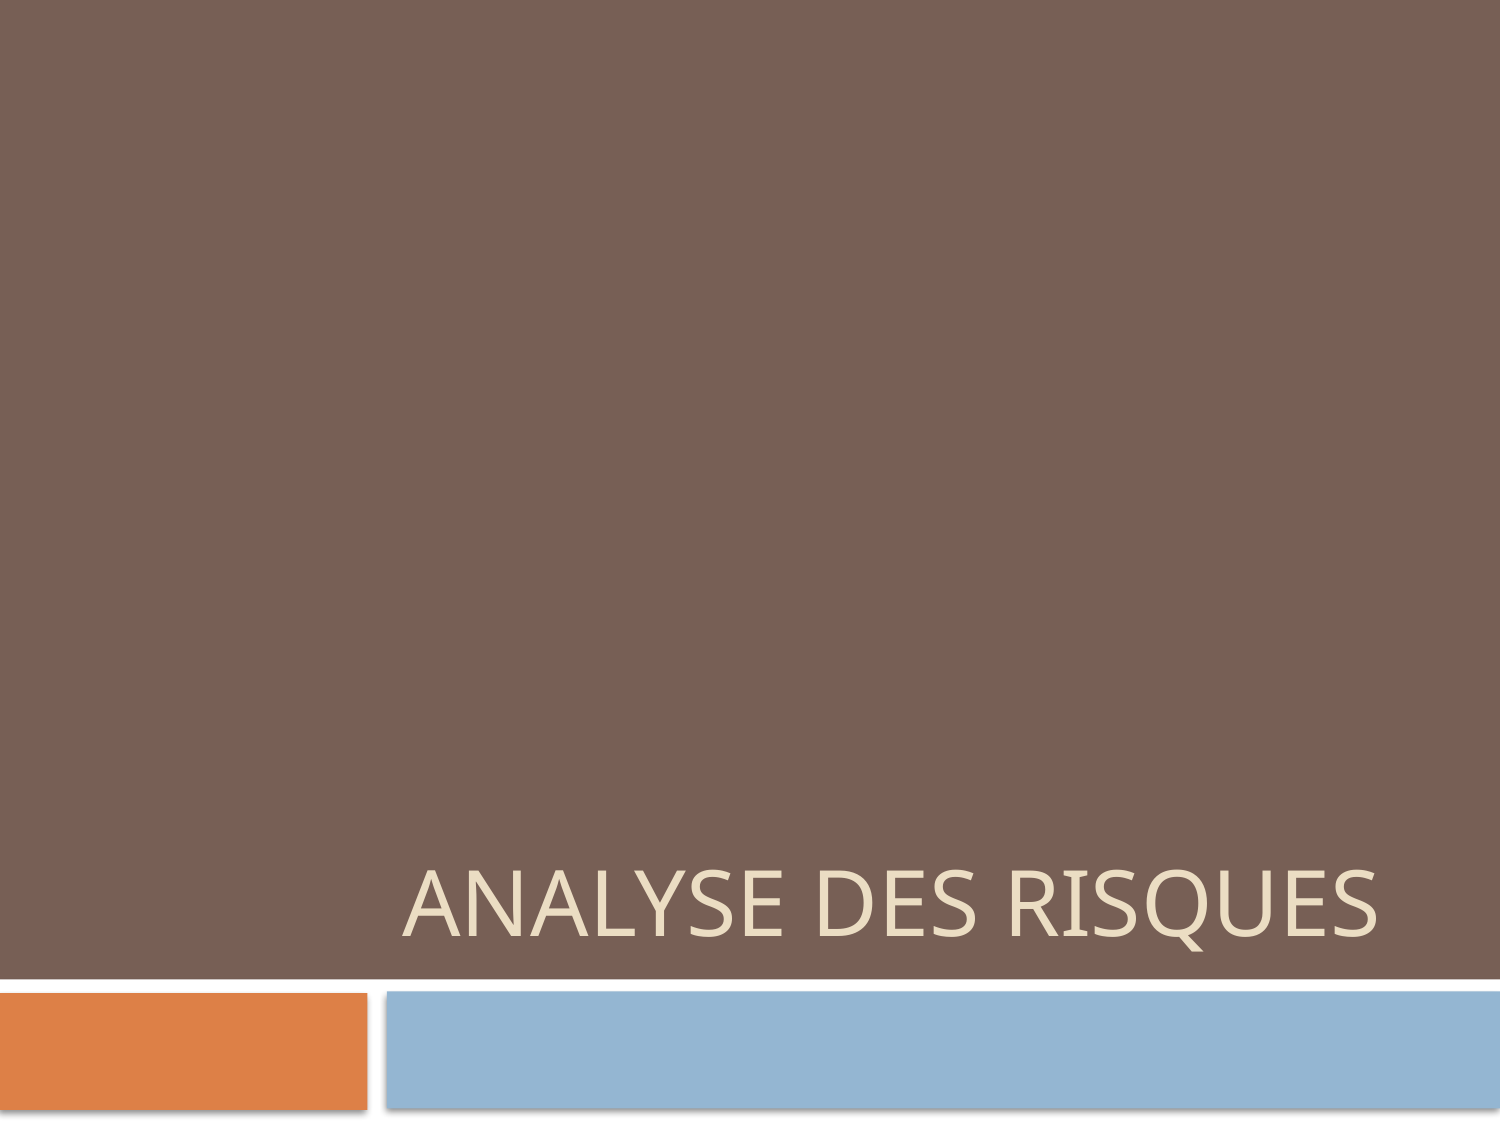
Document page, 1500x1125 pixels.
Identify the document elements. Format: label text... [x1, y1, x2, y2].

title Analyse des risques [387, 662, 1450, 963]
